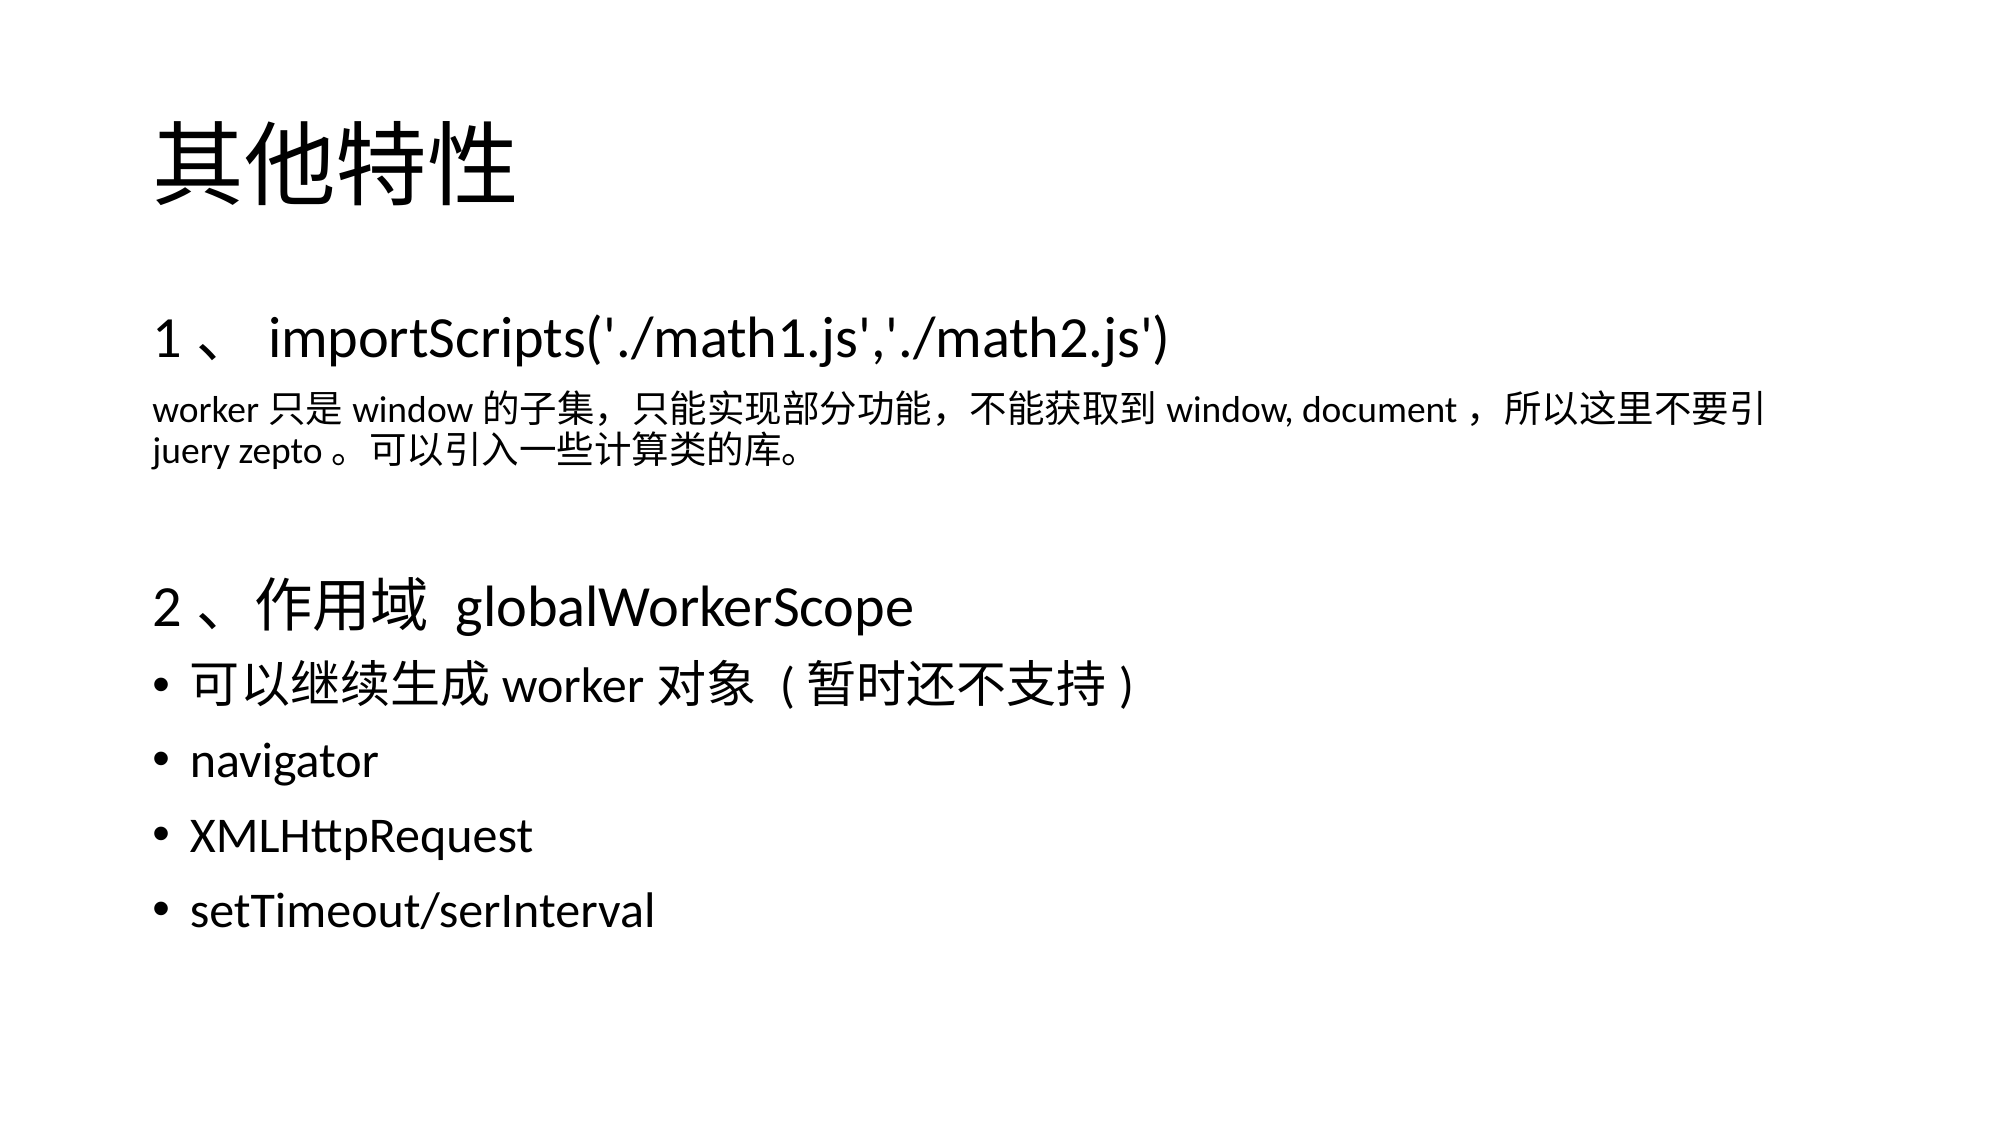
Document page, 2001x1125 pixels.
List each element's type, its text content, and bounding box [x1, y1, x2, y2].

title 其他特性 [137, 59, 1863, 278]
list 1、importScripts('./math1.js','./math2.js') worker只是window的子集，只能实现部分功能，不能获取到window, document，所以这里不要引juery zepto。可以引入一些计算类的库。 2、作用域 globalWorkerScope 可以继续生成worker对象 (暂时还不支持) navigator XMLHttpRequest setTimeout/serInterval [137, 299, 1863, 1014]
